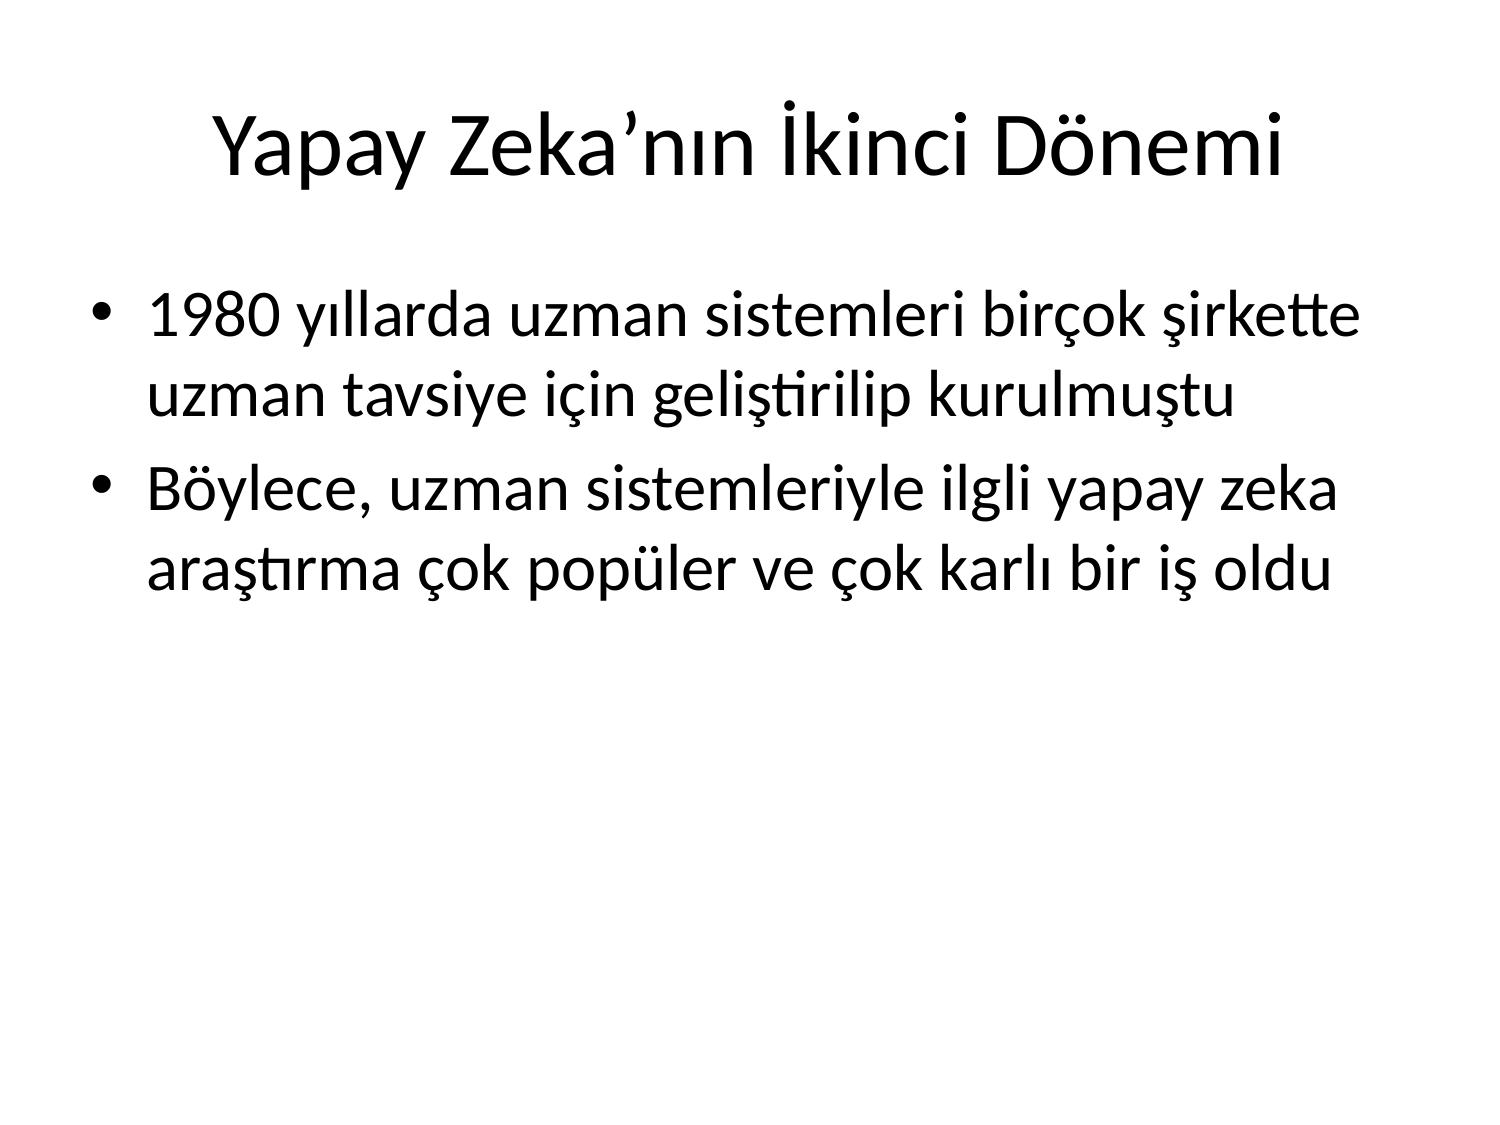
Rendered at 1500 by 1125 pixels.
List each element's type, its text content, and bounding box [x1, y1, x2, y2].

list 1980 yıllarda uzman sistemleri birçok şirkette uzman tavsiye için geliştirilip kurulmuştu Böylece, uzman sistemleriyle ilgli yapay zeka araştırma çok popüler ve çok karlı bir iş oldu [75, 262, 1425, 1005]
title Yapay Zeka’nın İkinci Dönemi [75, 45, 1425, 233]
